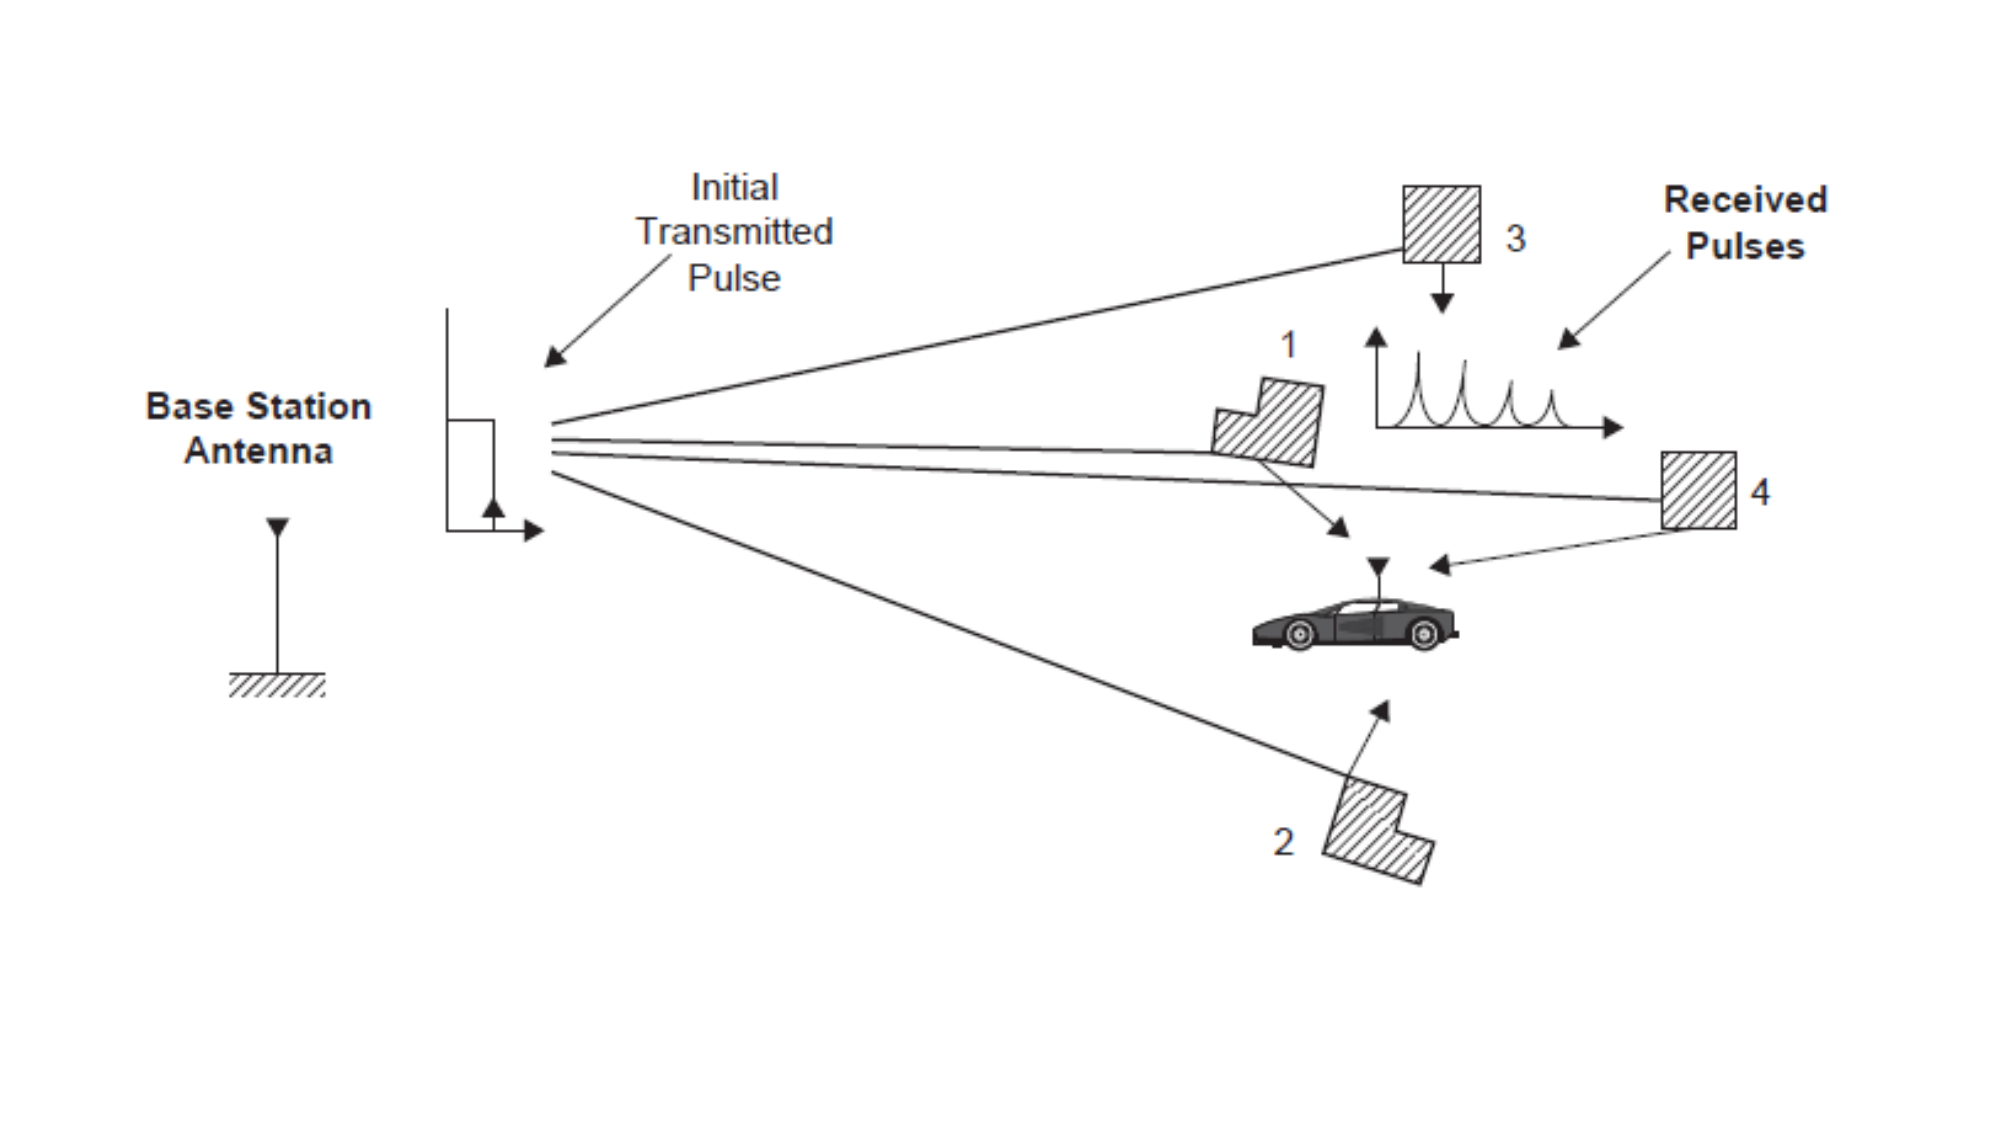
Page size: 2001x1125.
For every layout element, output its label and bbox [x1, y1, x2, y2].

list [90, 107, 1910, 964]
